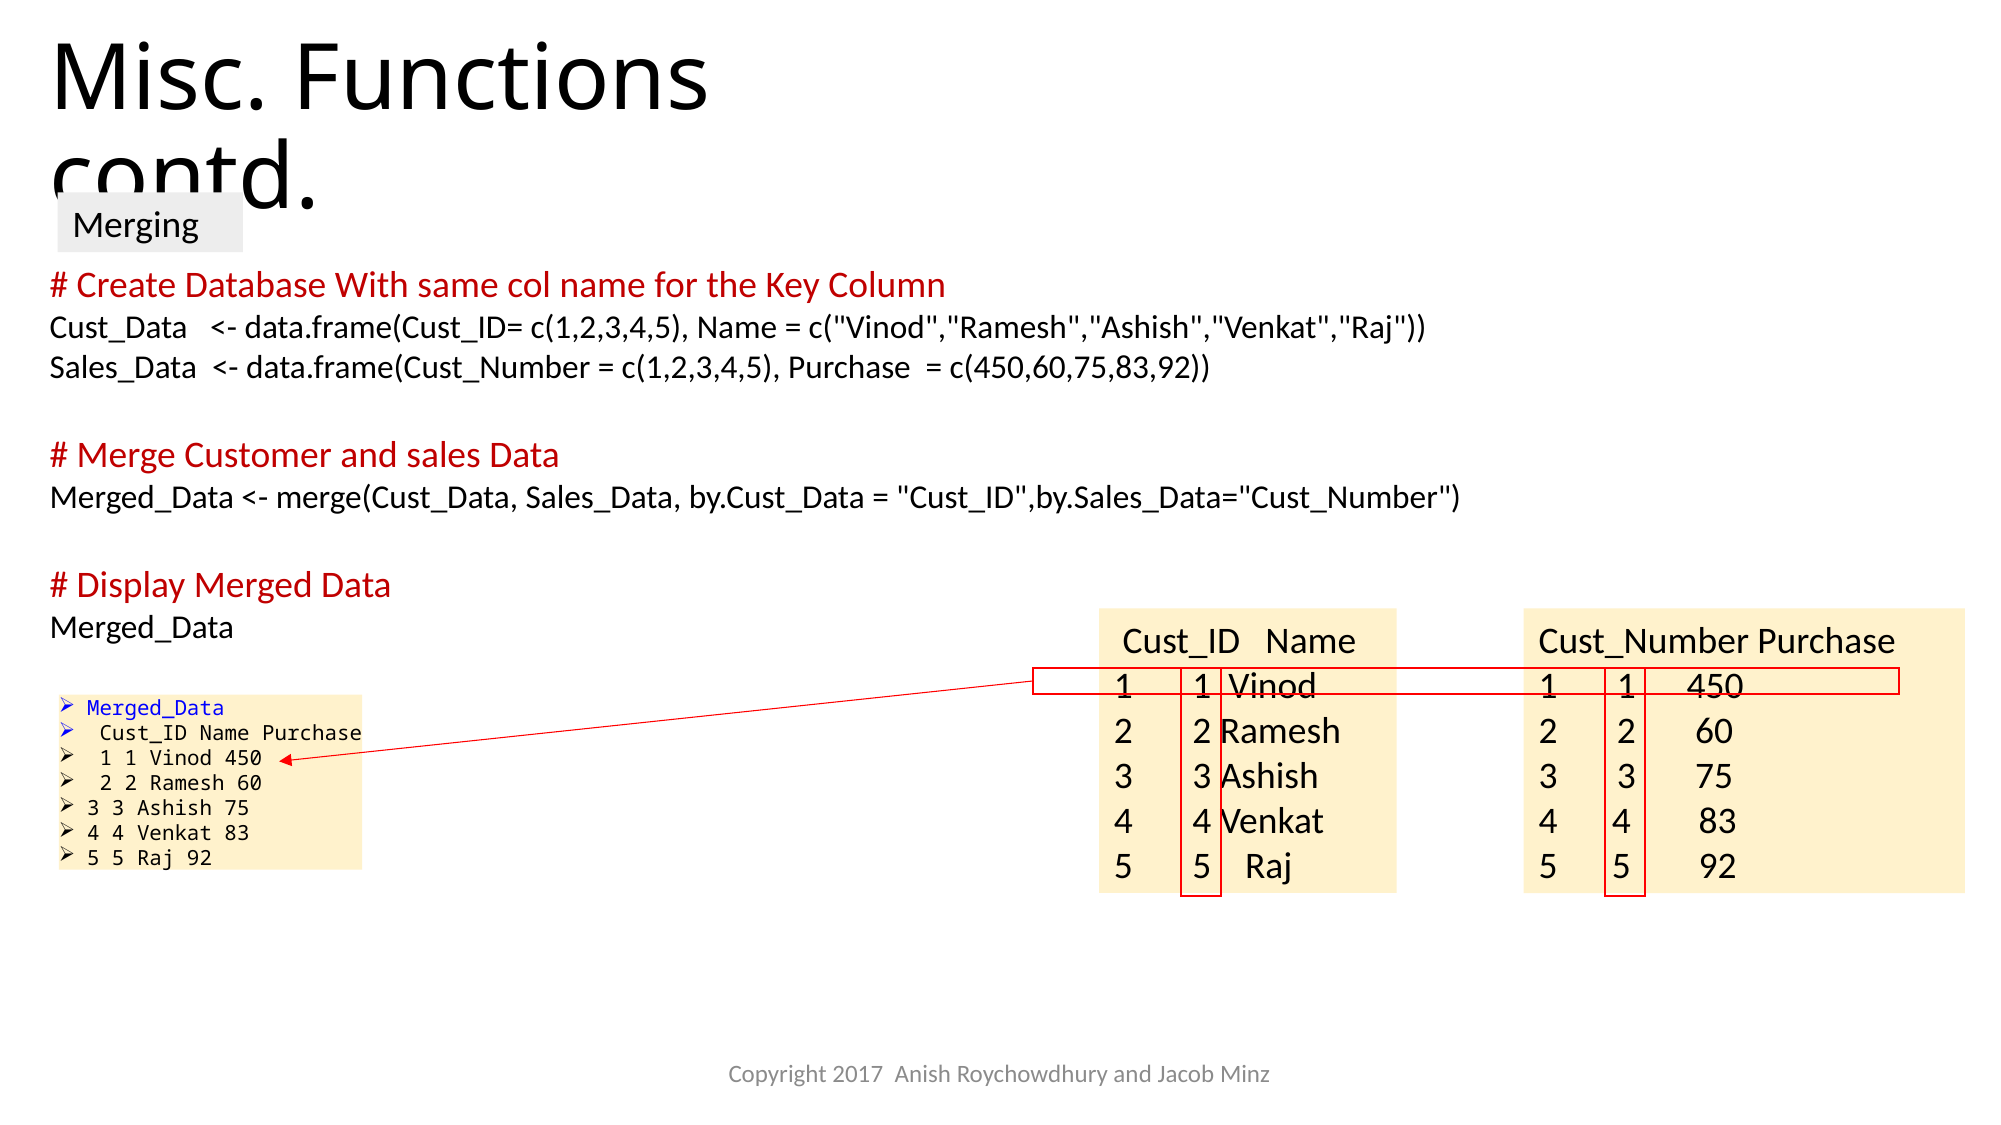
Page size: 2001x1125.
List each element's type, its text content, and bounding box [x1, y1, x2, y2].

text_box # Create Database With same col name for the Key Column Cust_Data <- data.frame(Cust_ID= c(1,2,3,4,5), Name = c("Vinod","Ramesh","Ashish","Venkat","Raj")) Sales_Data <- data.frame(Cust_Number = c(1,2,3,4,5), Purchase = c(450,60,75,83,92)) # Merge Customer and sales Data Merged_Data <- merge(Cust_Data, Sales_Data, by.Cust_Data = "Cust_ID",by.Sales_Data="Cust_Number") # Display Merged Data Merged_Data [34, 252, 1527, 653]
footer Copyright 2017 Anish Roychowdhury and Jacob Minz [662, 1042, 1338, 1103]
text_box [1604, 695, 1646, 897]
text_box [1032, 667, 1900, 695]
text_box Cust_ID Name 1 1 Vinod 2 2 Ramesh 3 3 Ashish 4 4 Venkat 5 5 Raj [1099, 608, 1397, 667]
text_box Cust_Number Purchase 1 1 450 2 2 60 3 3 75 4 83 5 92 [1523, 608, 1965, 894]
text_box Cust_ID Name 1 1 Vinod 2 2 Ramesh 3 3 Ashish 4 4 Venkat 5 5 Raj [1222, 695, 1397, 893]
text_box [279, 680, 1033, 762]
text_box Merging [57, 192, 243, 252]
text_box Merged_Data Cust_ID Name Purchase 1 1 Vinod 450 2 2 Ramesh 60 3 3 Ashish 75 4 4 Venkat 83 5 5 Raj 92 [58, 694, 363, 870]
text_box Cust_ID Name 1 1 Vinod 2 2 Ramesh 3 3 Ashish 4 4 Venkat 5 5 Raj [1099, 695, 1180, 893]
text_box [1180, 695, 1222, 897]
title Misc. Functions contd. [34, 20, 981, 239]
